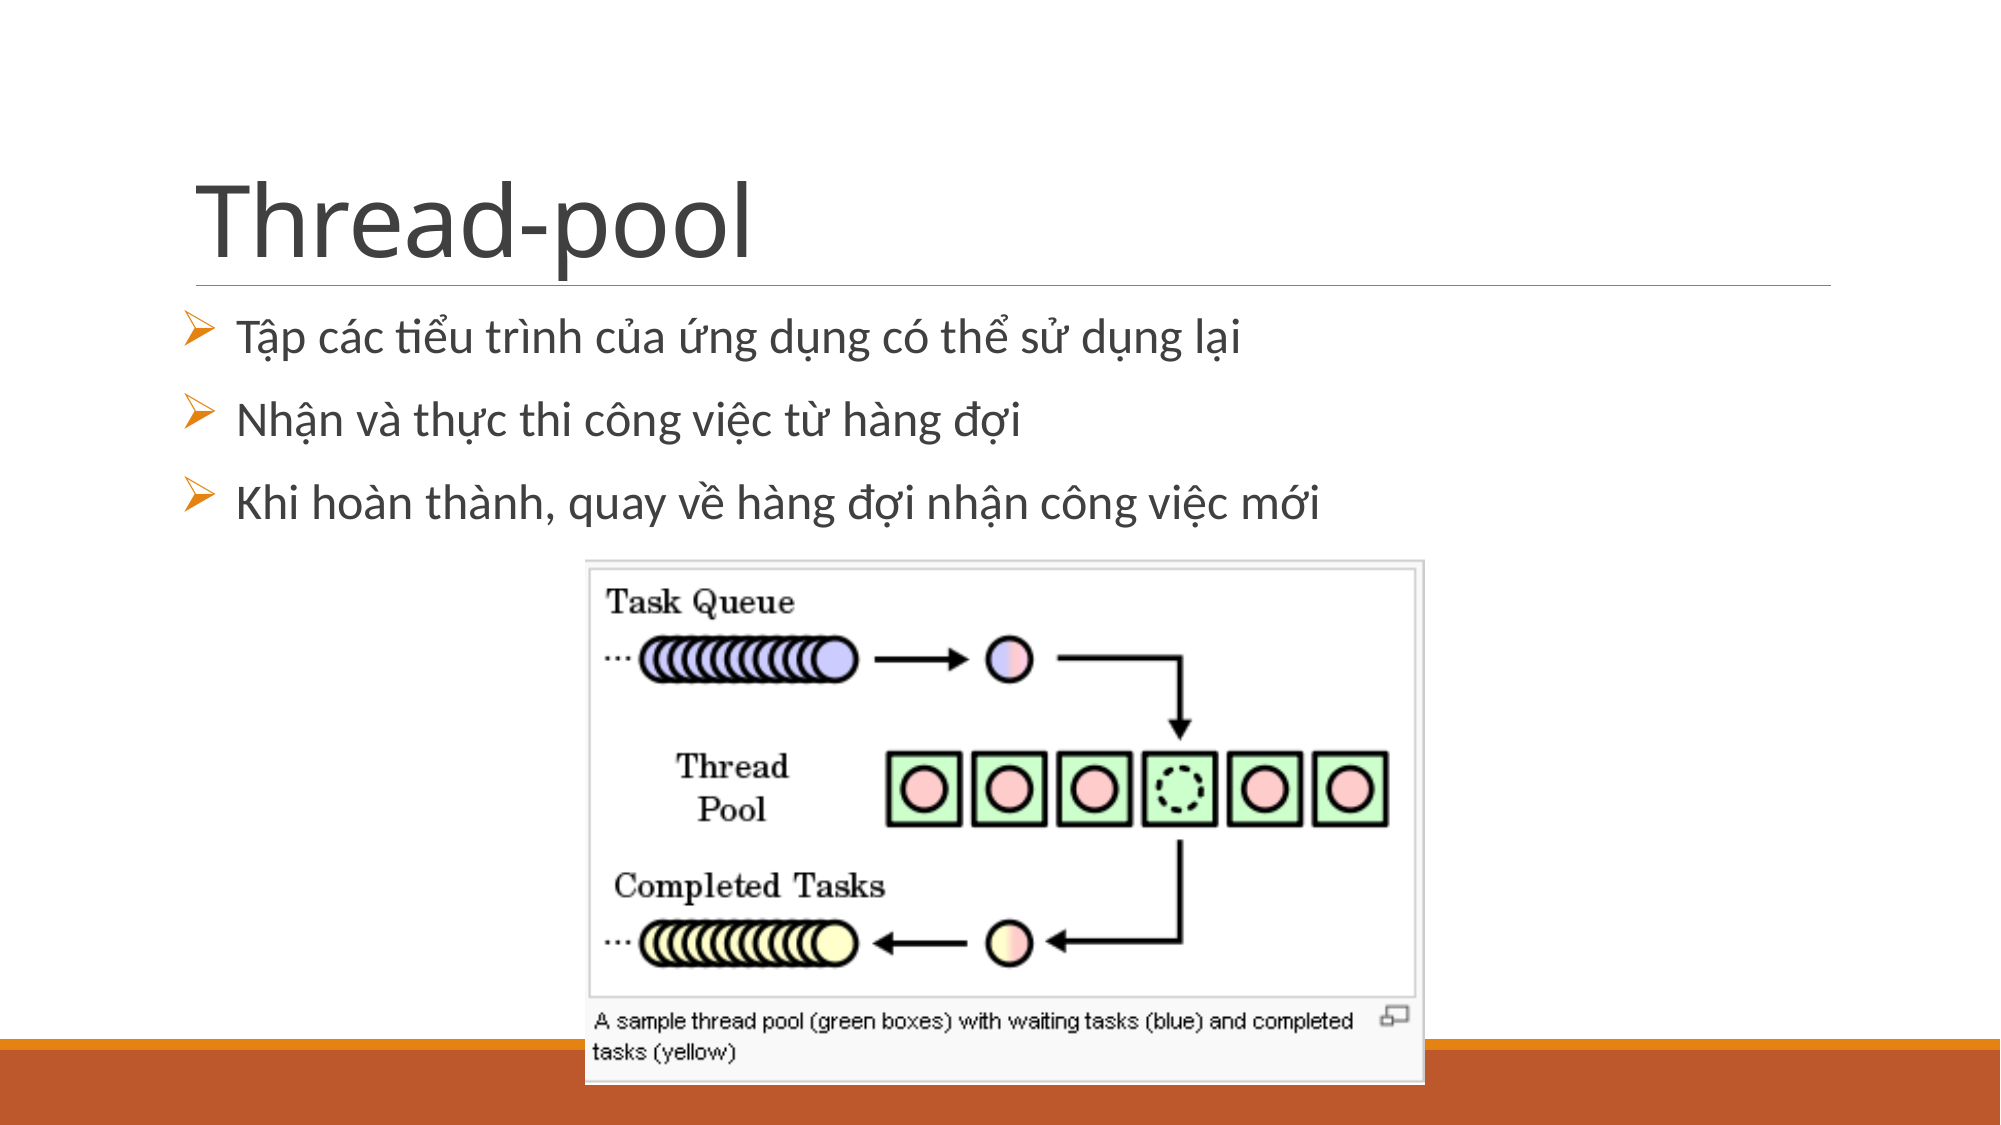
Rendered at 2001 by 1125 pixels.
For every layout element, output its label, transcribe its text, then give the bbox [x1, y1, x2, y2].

title Thread-pool [180, 47, 1830, 285]
list Tập các tiểu trình của ứng dụng có thể sử dụng lại Nhận và thực thi công việc từ hàng đợi Khi hoàn thành, quay về hàng đợi nhận công việc mới [180, 302, 1830, 963]
picture [585, 552, 1425, 1086]
